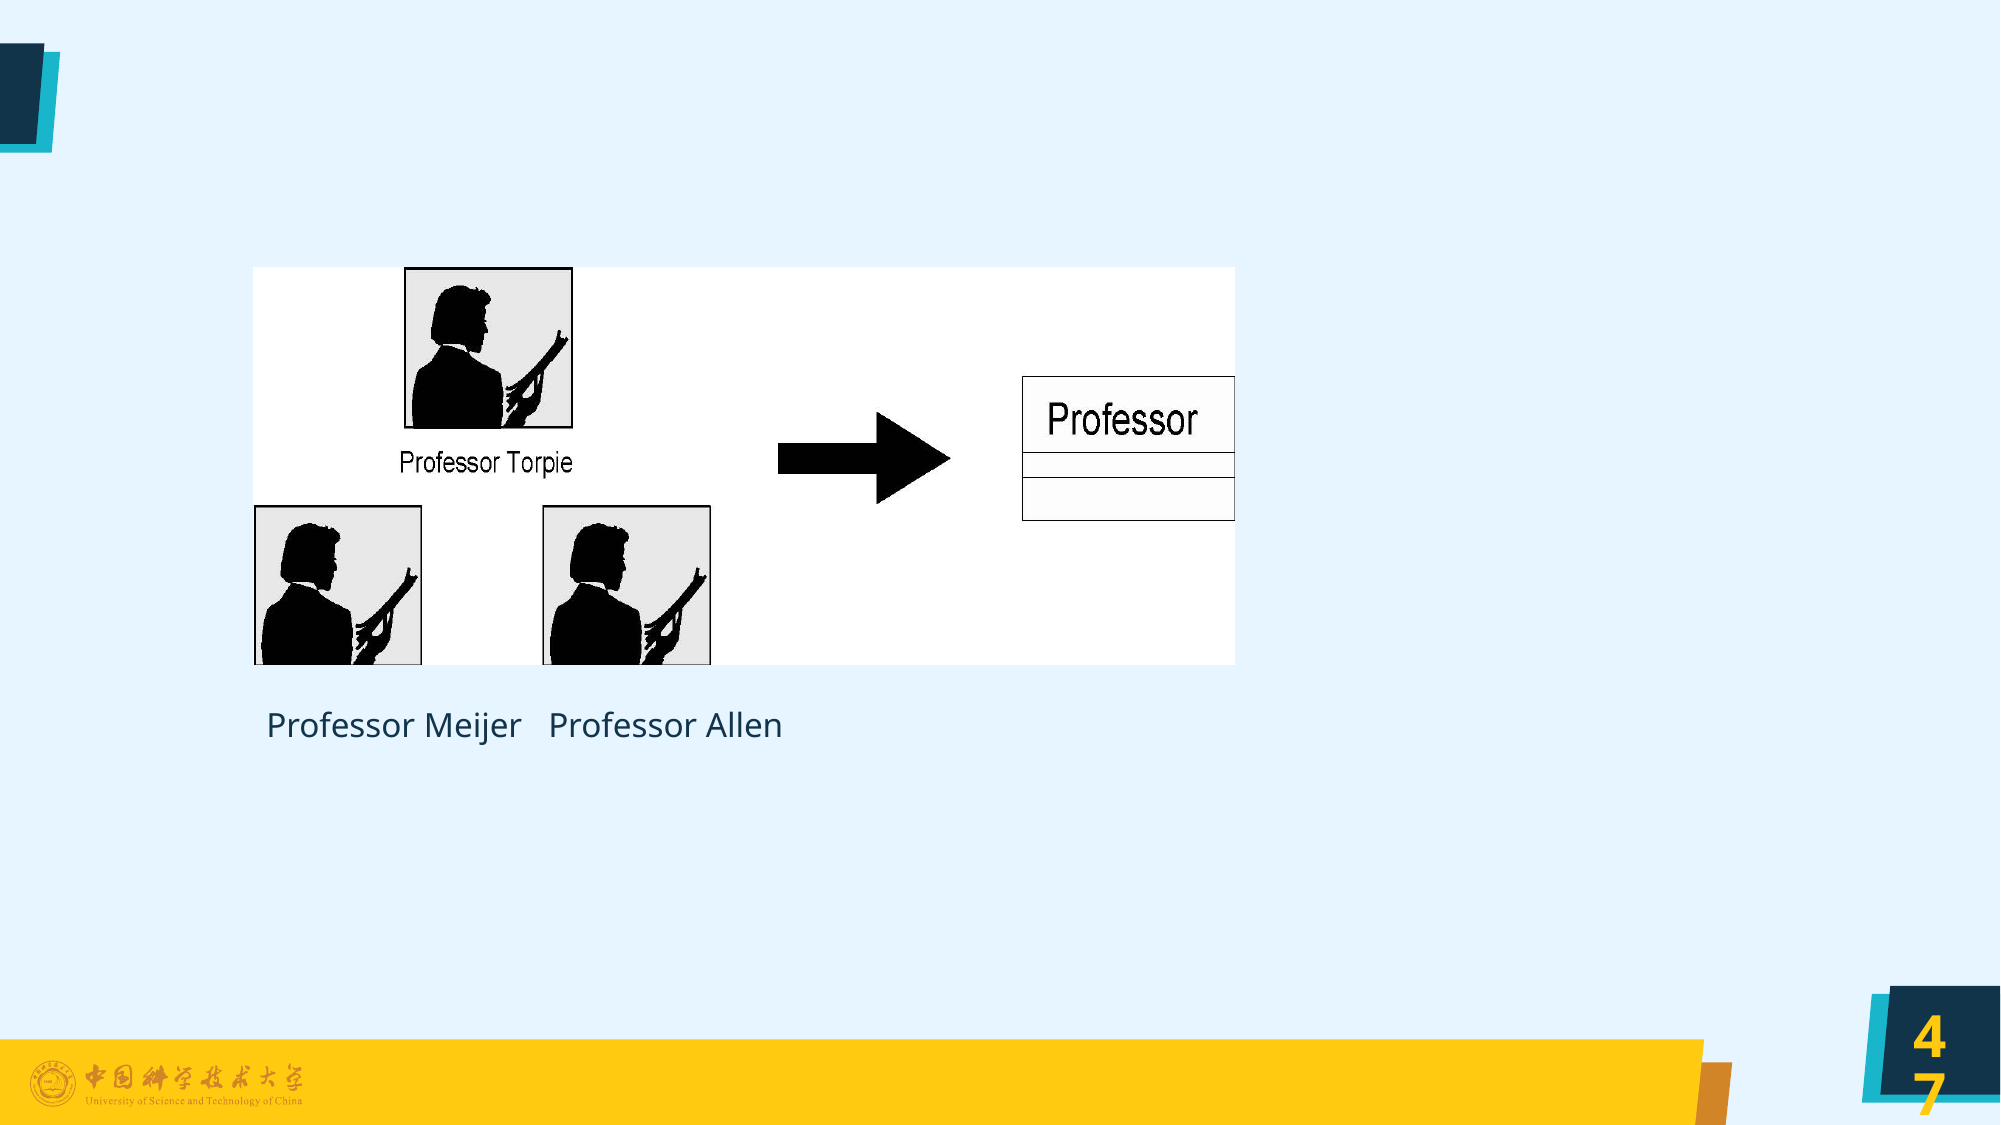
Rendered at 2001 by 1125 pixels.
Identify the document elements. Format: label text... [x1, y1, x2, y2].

text_box Professor Meijer Professor Allen [251, 692, 809, 753]
slide_number 47 [1898, 993, 1989, 1084]
picture [253, 267, 1235, 665]
